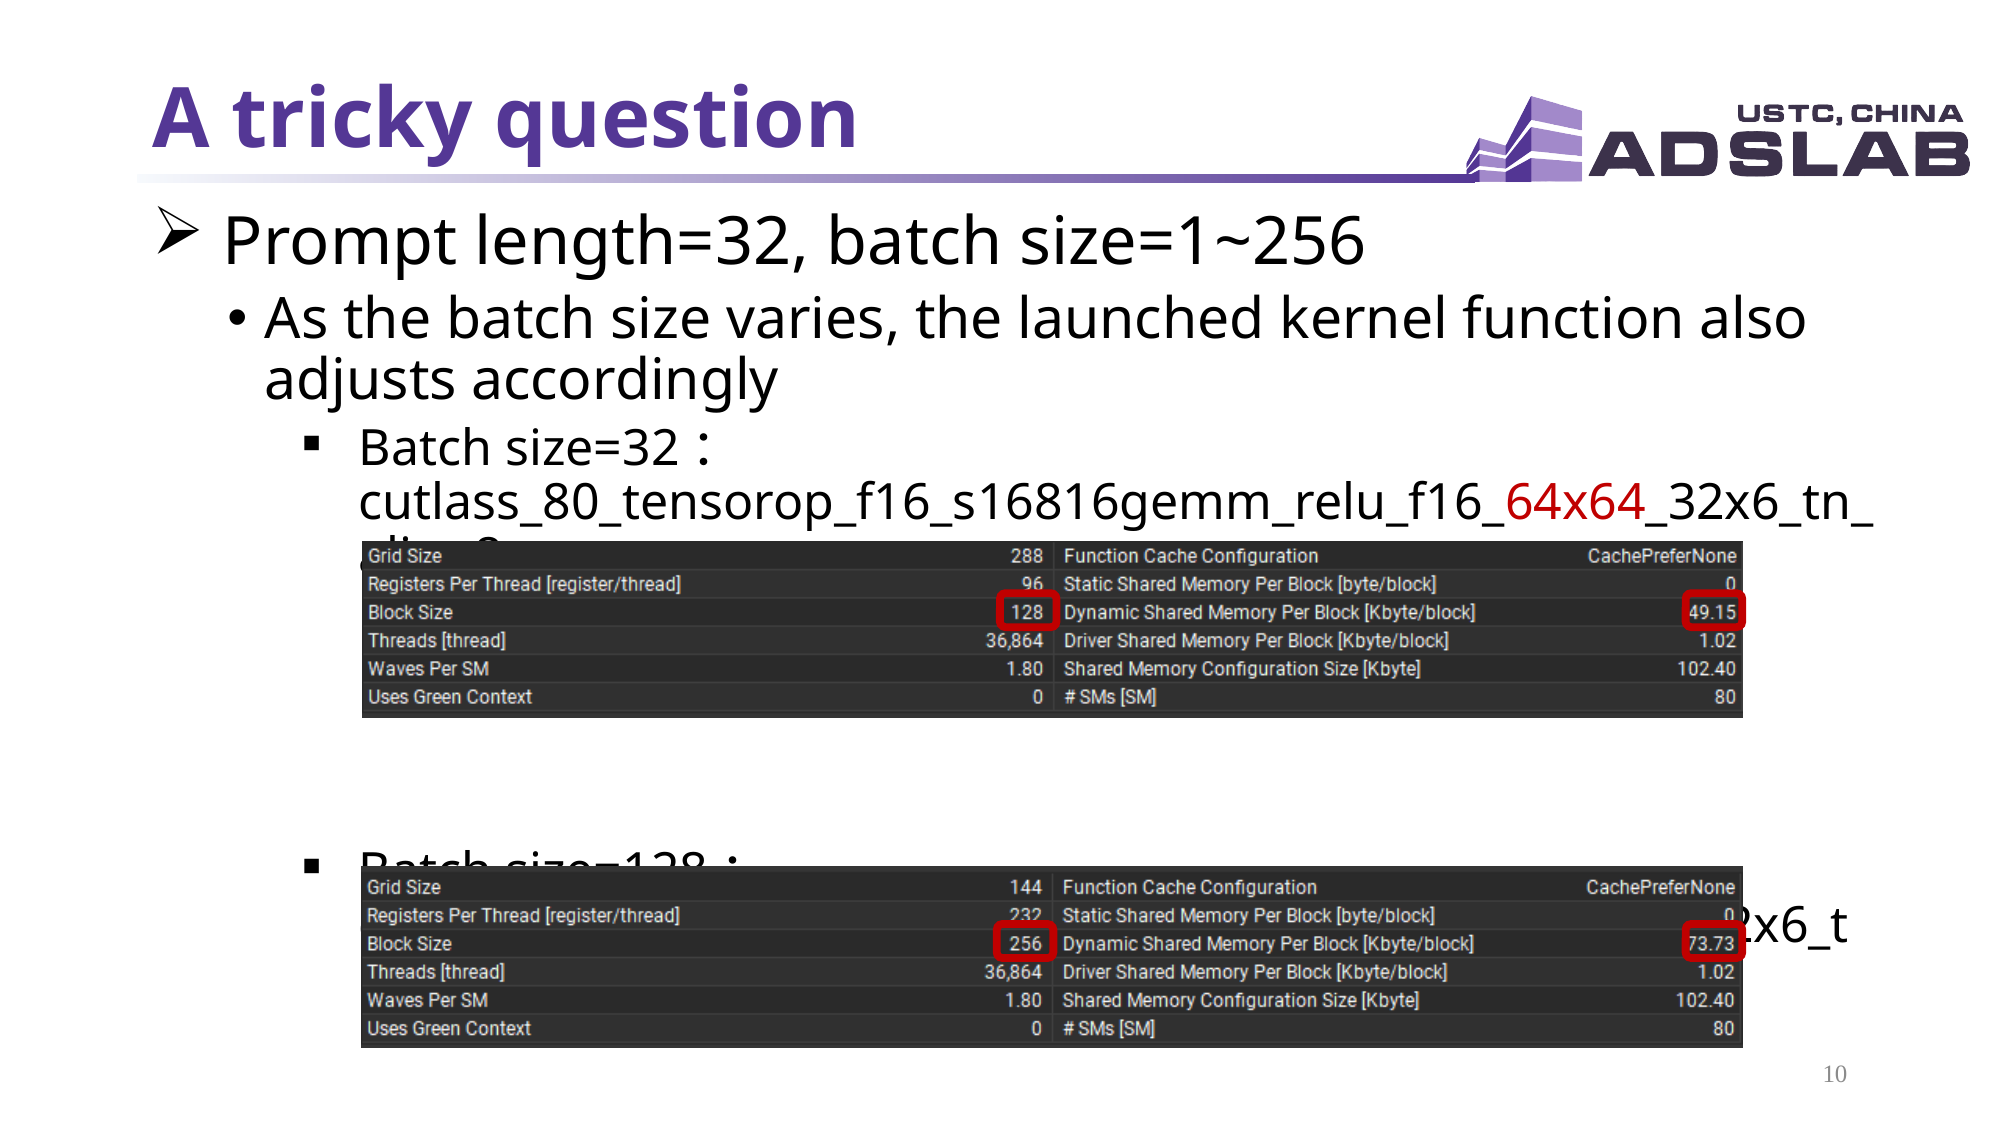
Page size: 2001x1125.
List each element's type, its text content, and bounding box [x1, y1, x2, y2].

picture [362, 540, 1743, 718]
picture [361, 866, 1743, 1048]
picture [1470, 93, 1976, 183]
title A tricky question [137, 63, 1863, 177]
list Prompt length=32, batch size=1~256 As the batch size varies, the launched kernel function also adjusts accordingly Batch size=32：cutlass_80_tensorop_f16_s16816gemm_relu_f16_64x64_32x6_tn_align8 Batch size=128：cutlass_80_tensorop_f16_s16816gemm_relu_f16_64x128_32x6_tn_align8 [137, 199, 1895, 1014]
